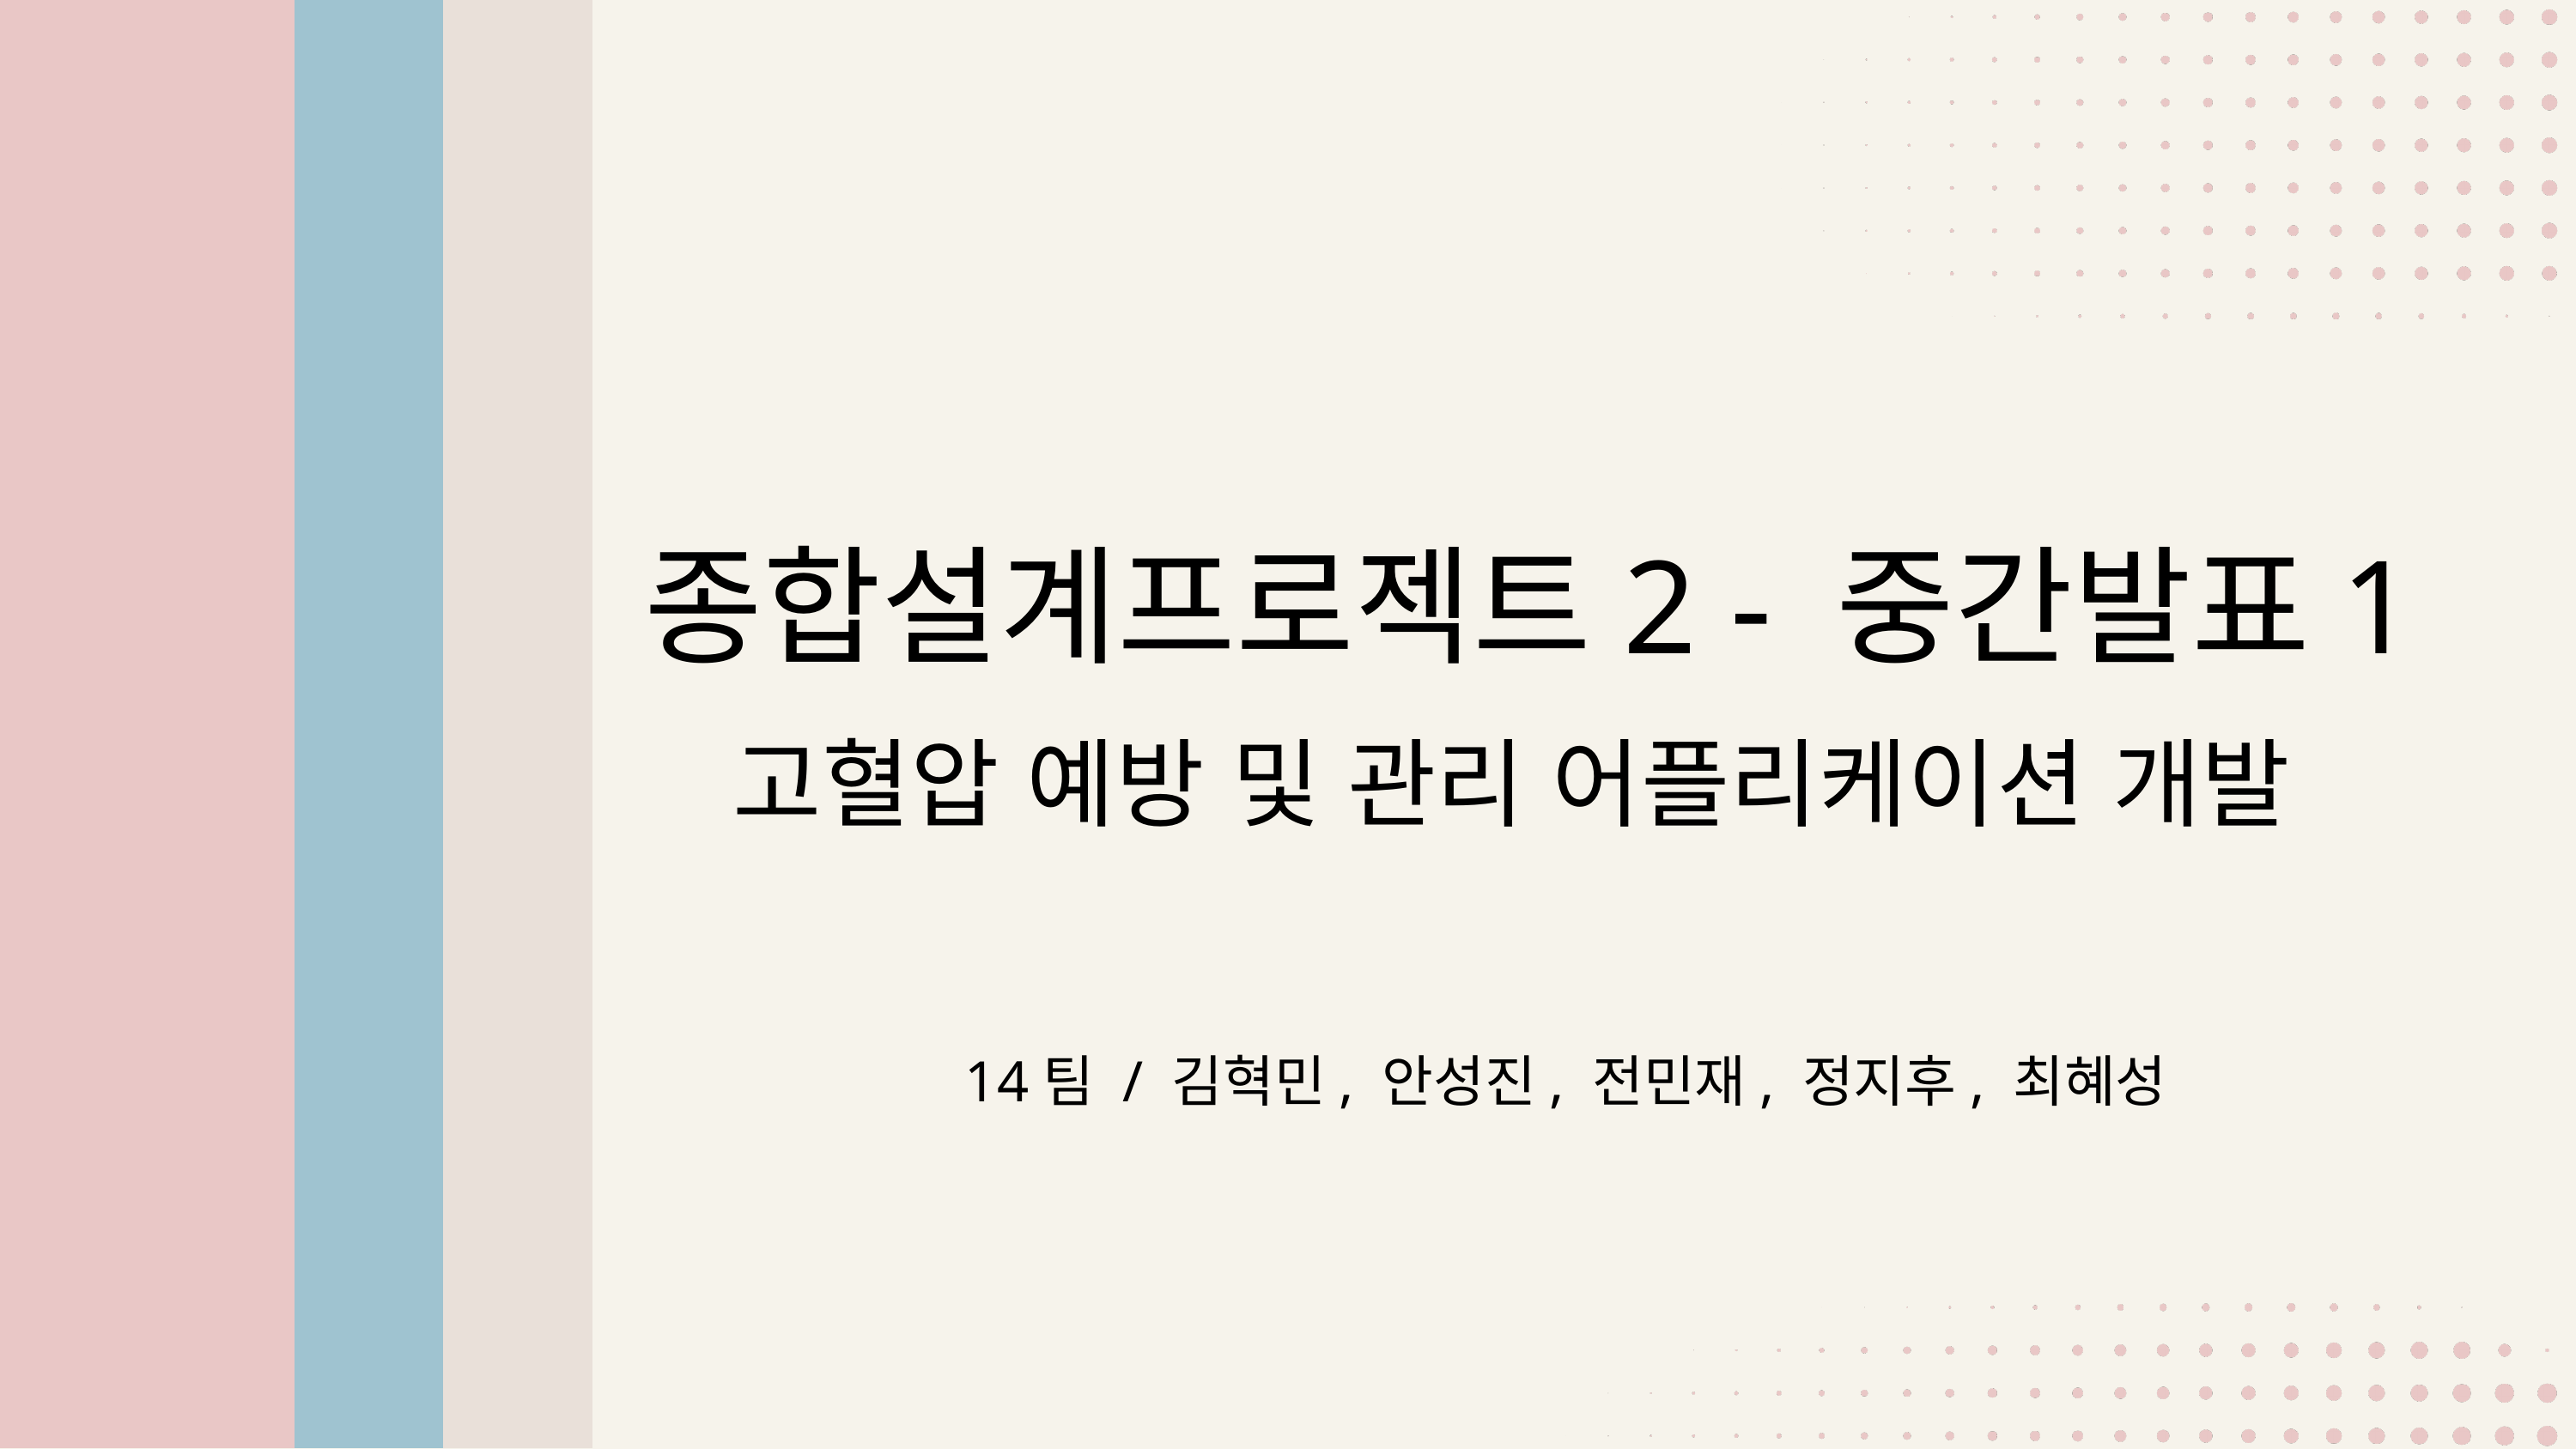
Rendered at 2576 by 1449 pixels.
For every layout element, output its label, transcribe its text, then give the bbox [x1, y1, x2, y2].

text_box [1781, 0, 2576, 319]
text_box 종합설계프로젝트2 - 중간발표1 [599, 419, 2501, 680]
text_box 14팀 / 김혁민, 안성진, 전민재, 정지후, 최혜성 [947, 1034, 2184, 1113]
text_box 고혈압 예방 및 관리 어플리케이션 개발 [622, 694, 2401, 839]
text_box [1565, 1303, 2576, 1449]
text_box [0, 0, 593, 1449]
